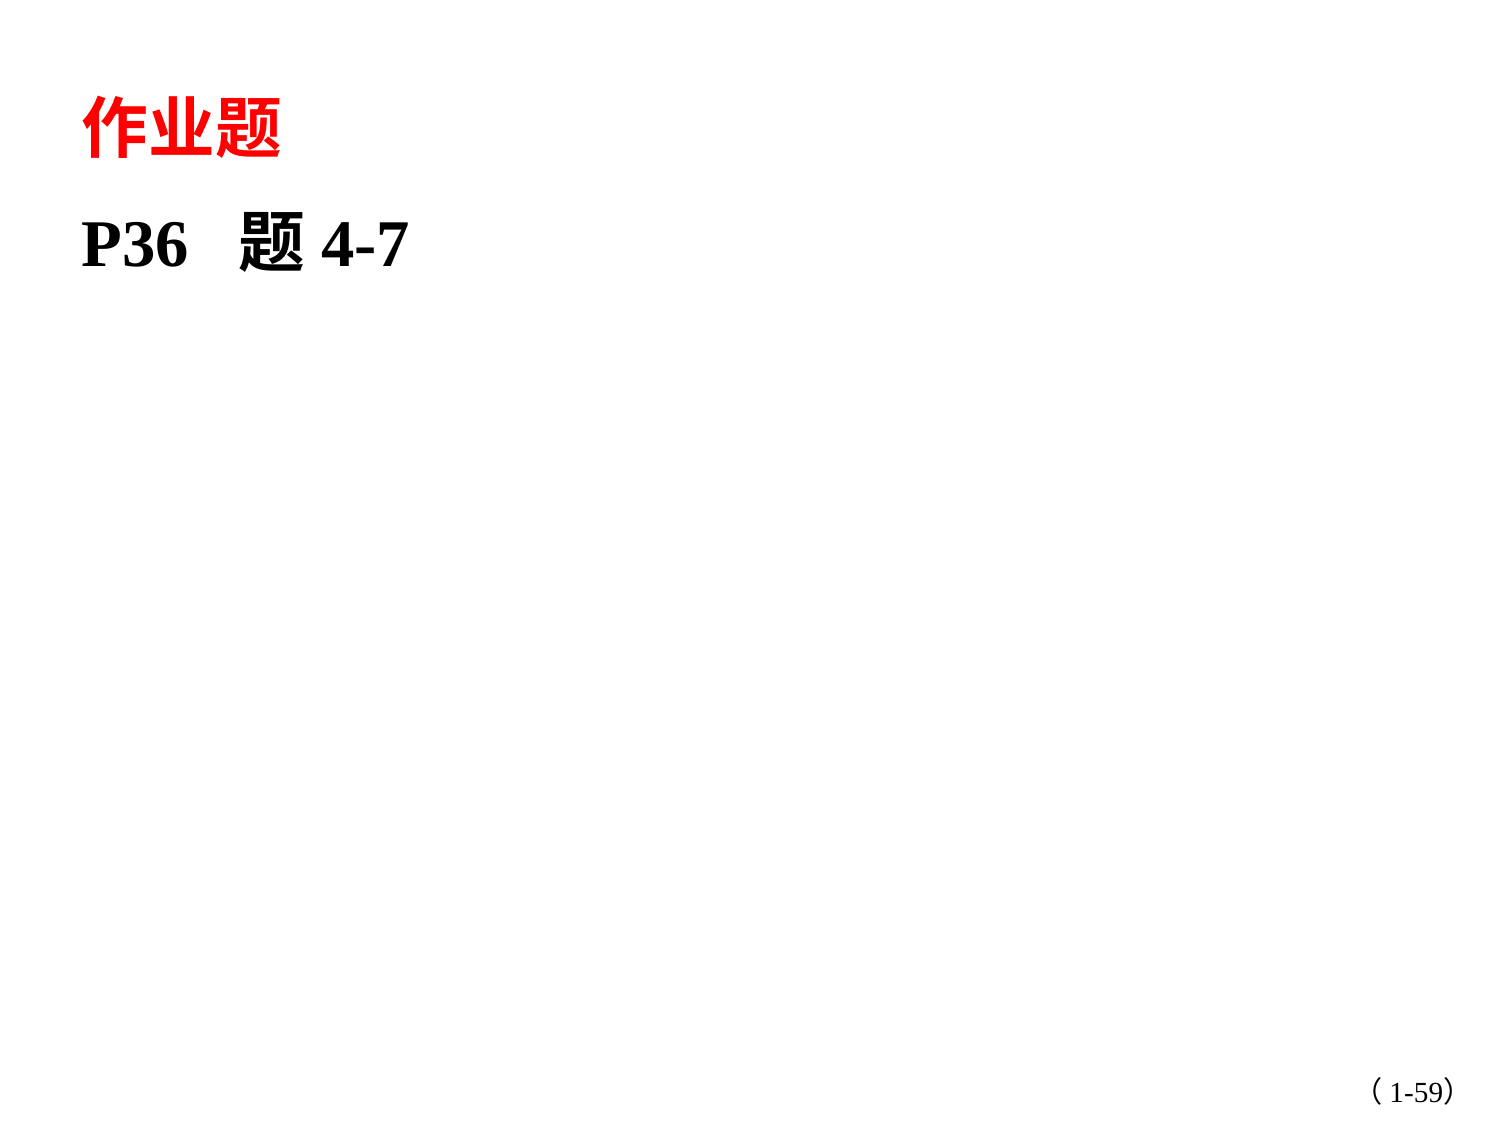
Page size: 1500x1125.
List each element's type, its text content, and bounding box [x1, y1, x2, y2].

slide_number （1-59） [1175, 1065, 1488, 1125]
text_box 作业题 P36 题4-7 [66, 78, 1438, 401]
